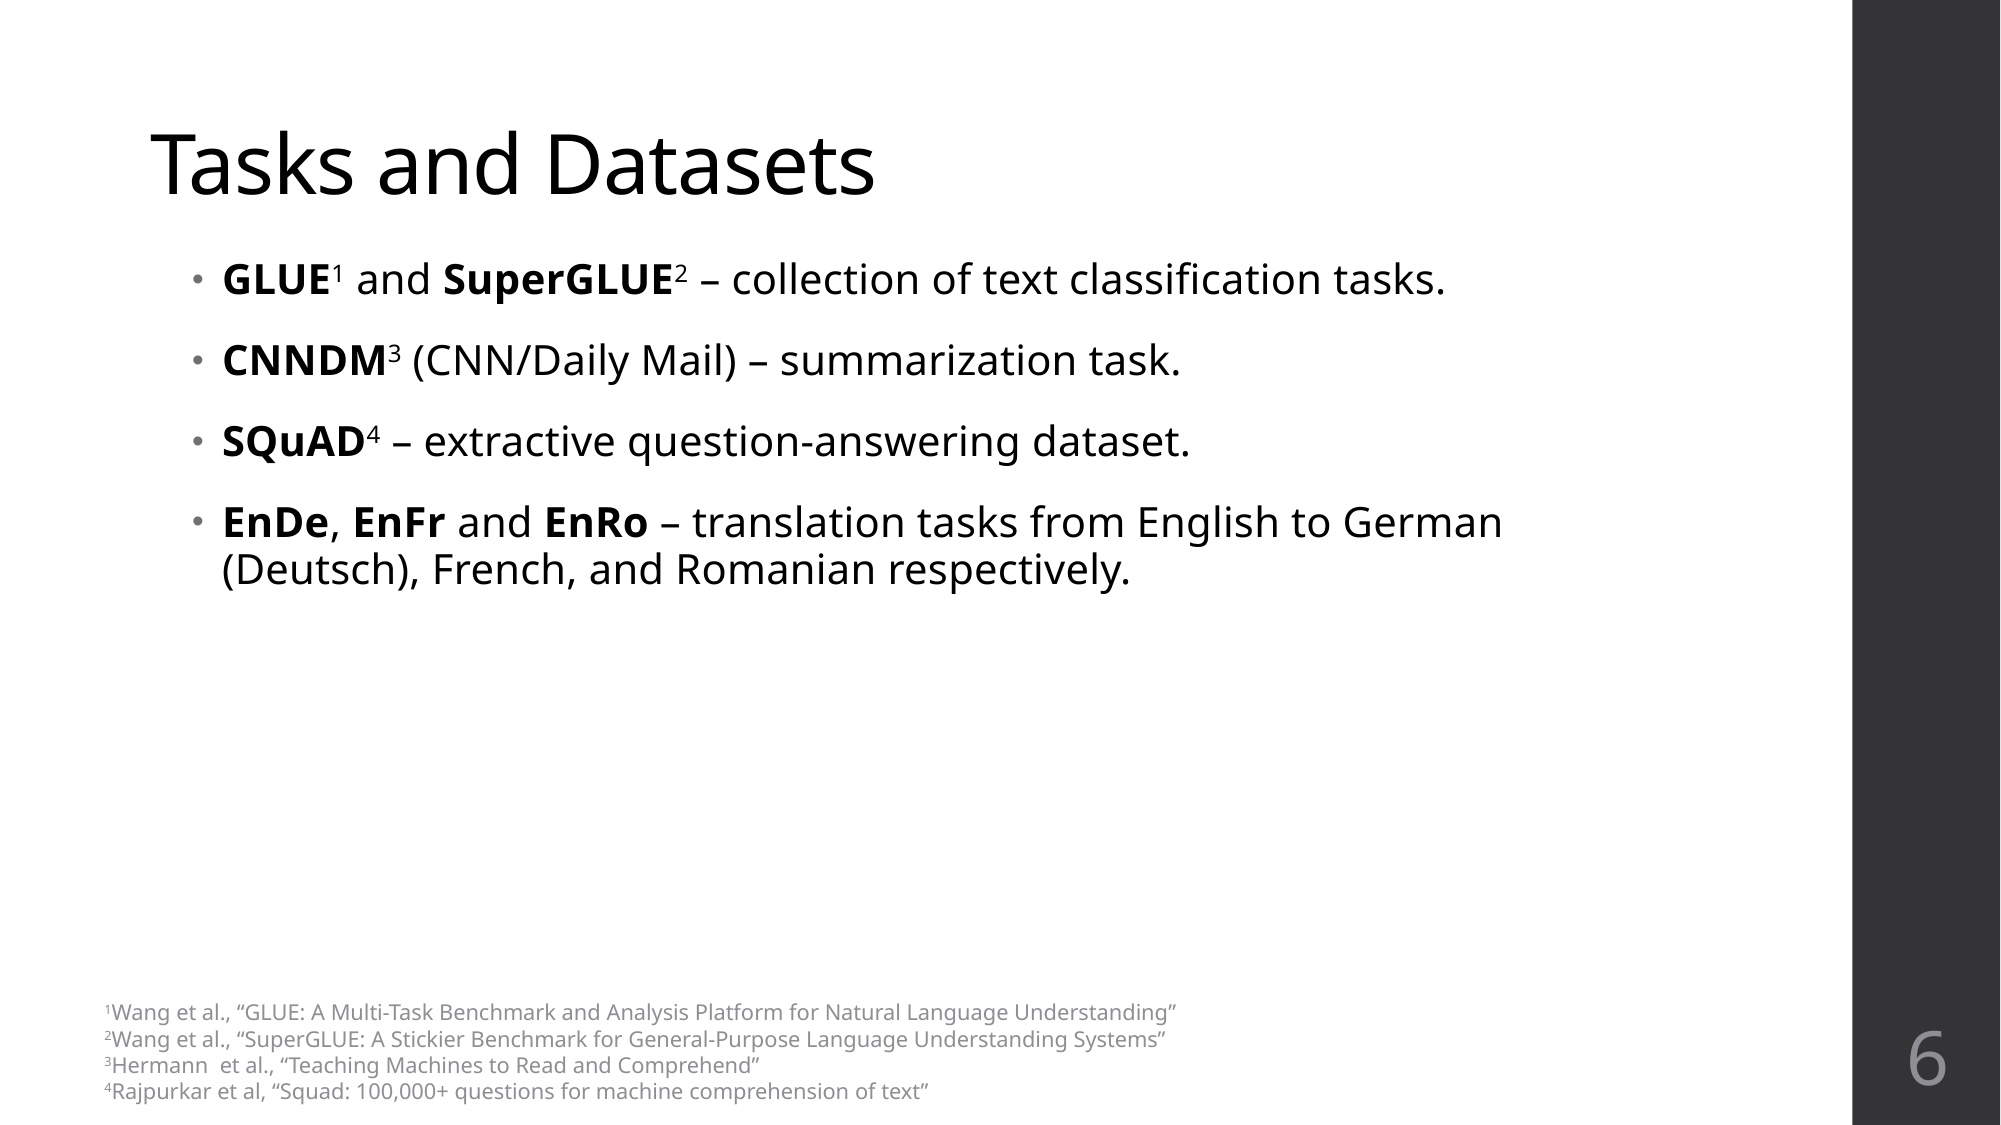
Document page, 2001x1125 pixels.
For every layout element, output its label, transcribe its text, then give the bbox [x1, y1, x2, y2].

slide_number 6 [1852, 1012, 2000, 1110]
list GLUE1 and SuperGLUE2 – collection of text classification tasks. CNNDM3 (CNN/Daily Mail) – summarization task. SQuAD4 – extractive question-answering dataset. EnDe, EnFr and EnRo – translation tasks from English to German (Deutsch), French, and Romanian respectively. [176, 248, 1587, 963]
footer 1Wang et al., “GLUE: A Multi-Task Benchmark and Analysis Platform for Natural Language Understanding” 2Wang et al., “SuperGLUE: A Stickier Benchmark for General-Purpose Language Understanding Systems” 3Hermann et al., “Teaching Machines to Read and Comprehend” 4Rajpurkar et al, “Squad: 100,000+ questions for machine comprehension of text” [89, 991, 1863, 1125]
title Tasks and Datasets [135, 2, 1726, 220]
